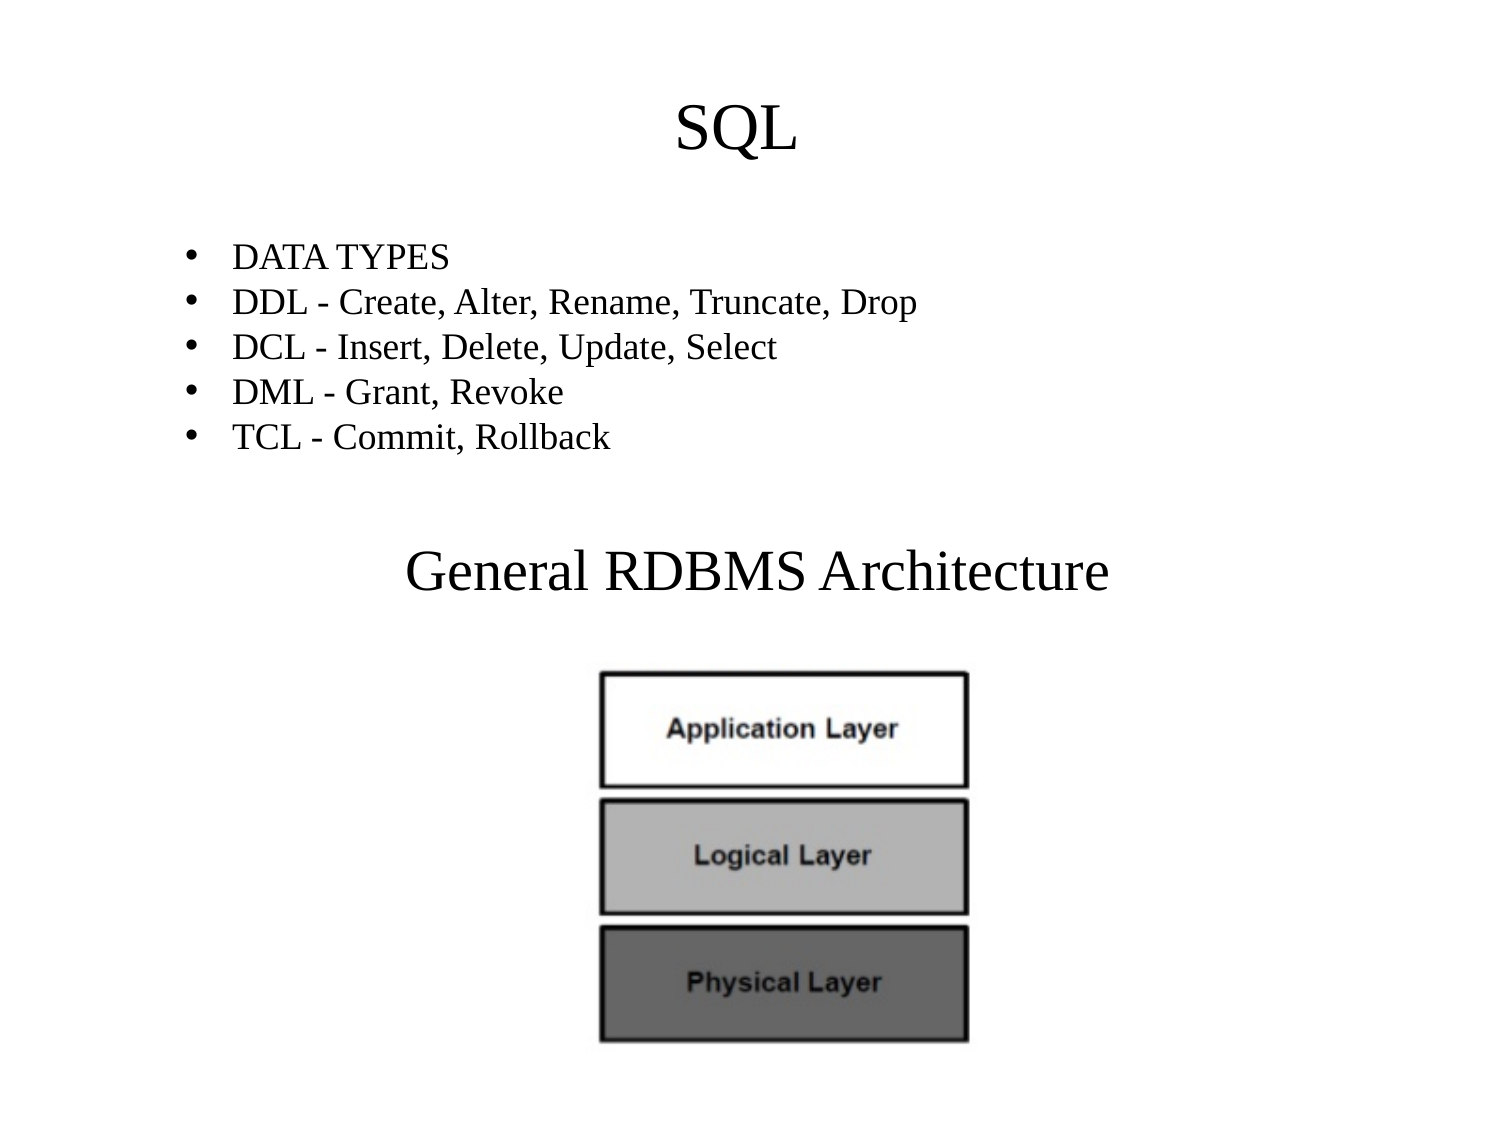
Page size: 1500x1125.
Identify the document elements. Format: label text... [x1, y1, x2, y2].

text_box General RDBMS Architecture [170, 525, 1346, 610]
text_box SQL [437, 75, 1038, 193]
text_box DATA TYPES DDL - Create, Alter, Rename, Truncate, Drop DCL - Insert, Delete, Update, Select DML - Grant, Revoke TCL - Commit, Rollback [170, 224, 1033, 465]
picture [574, 662, 1001, 1063]
